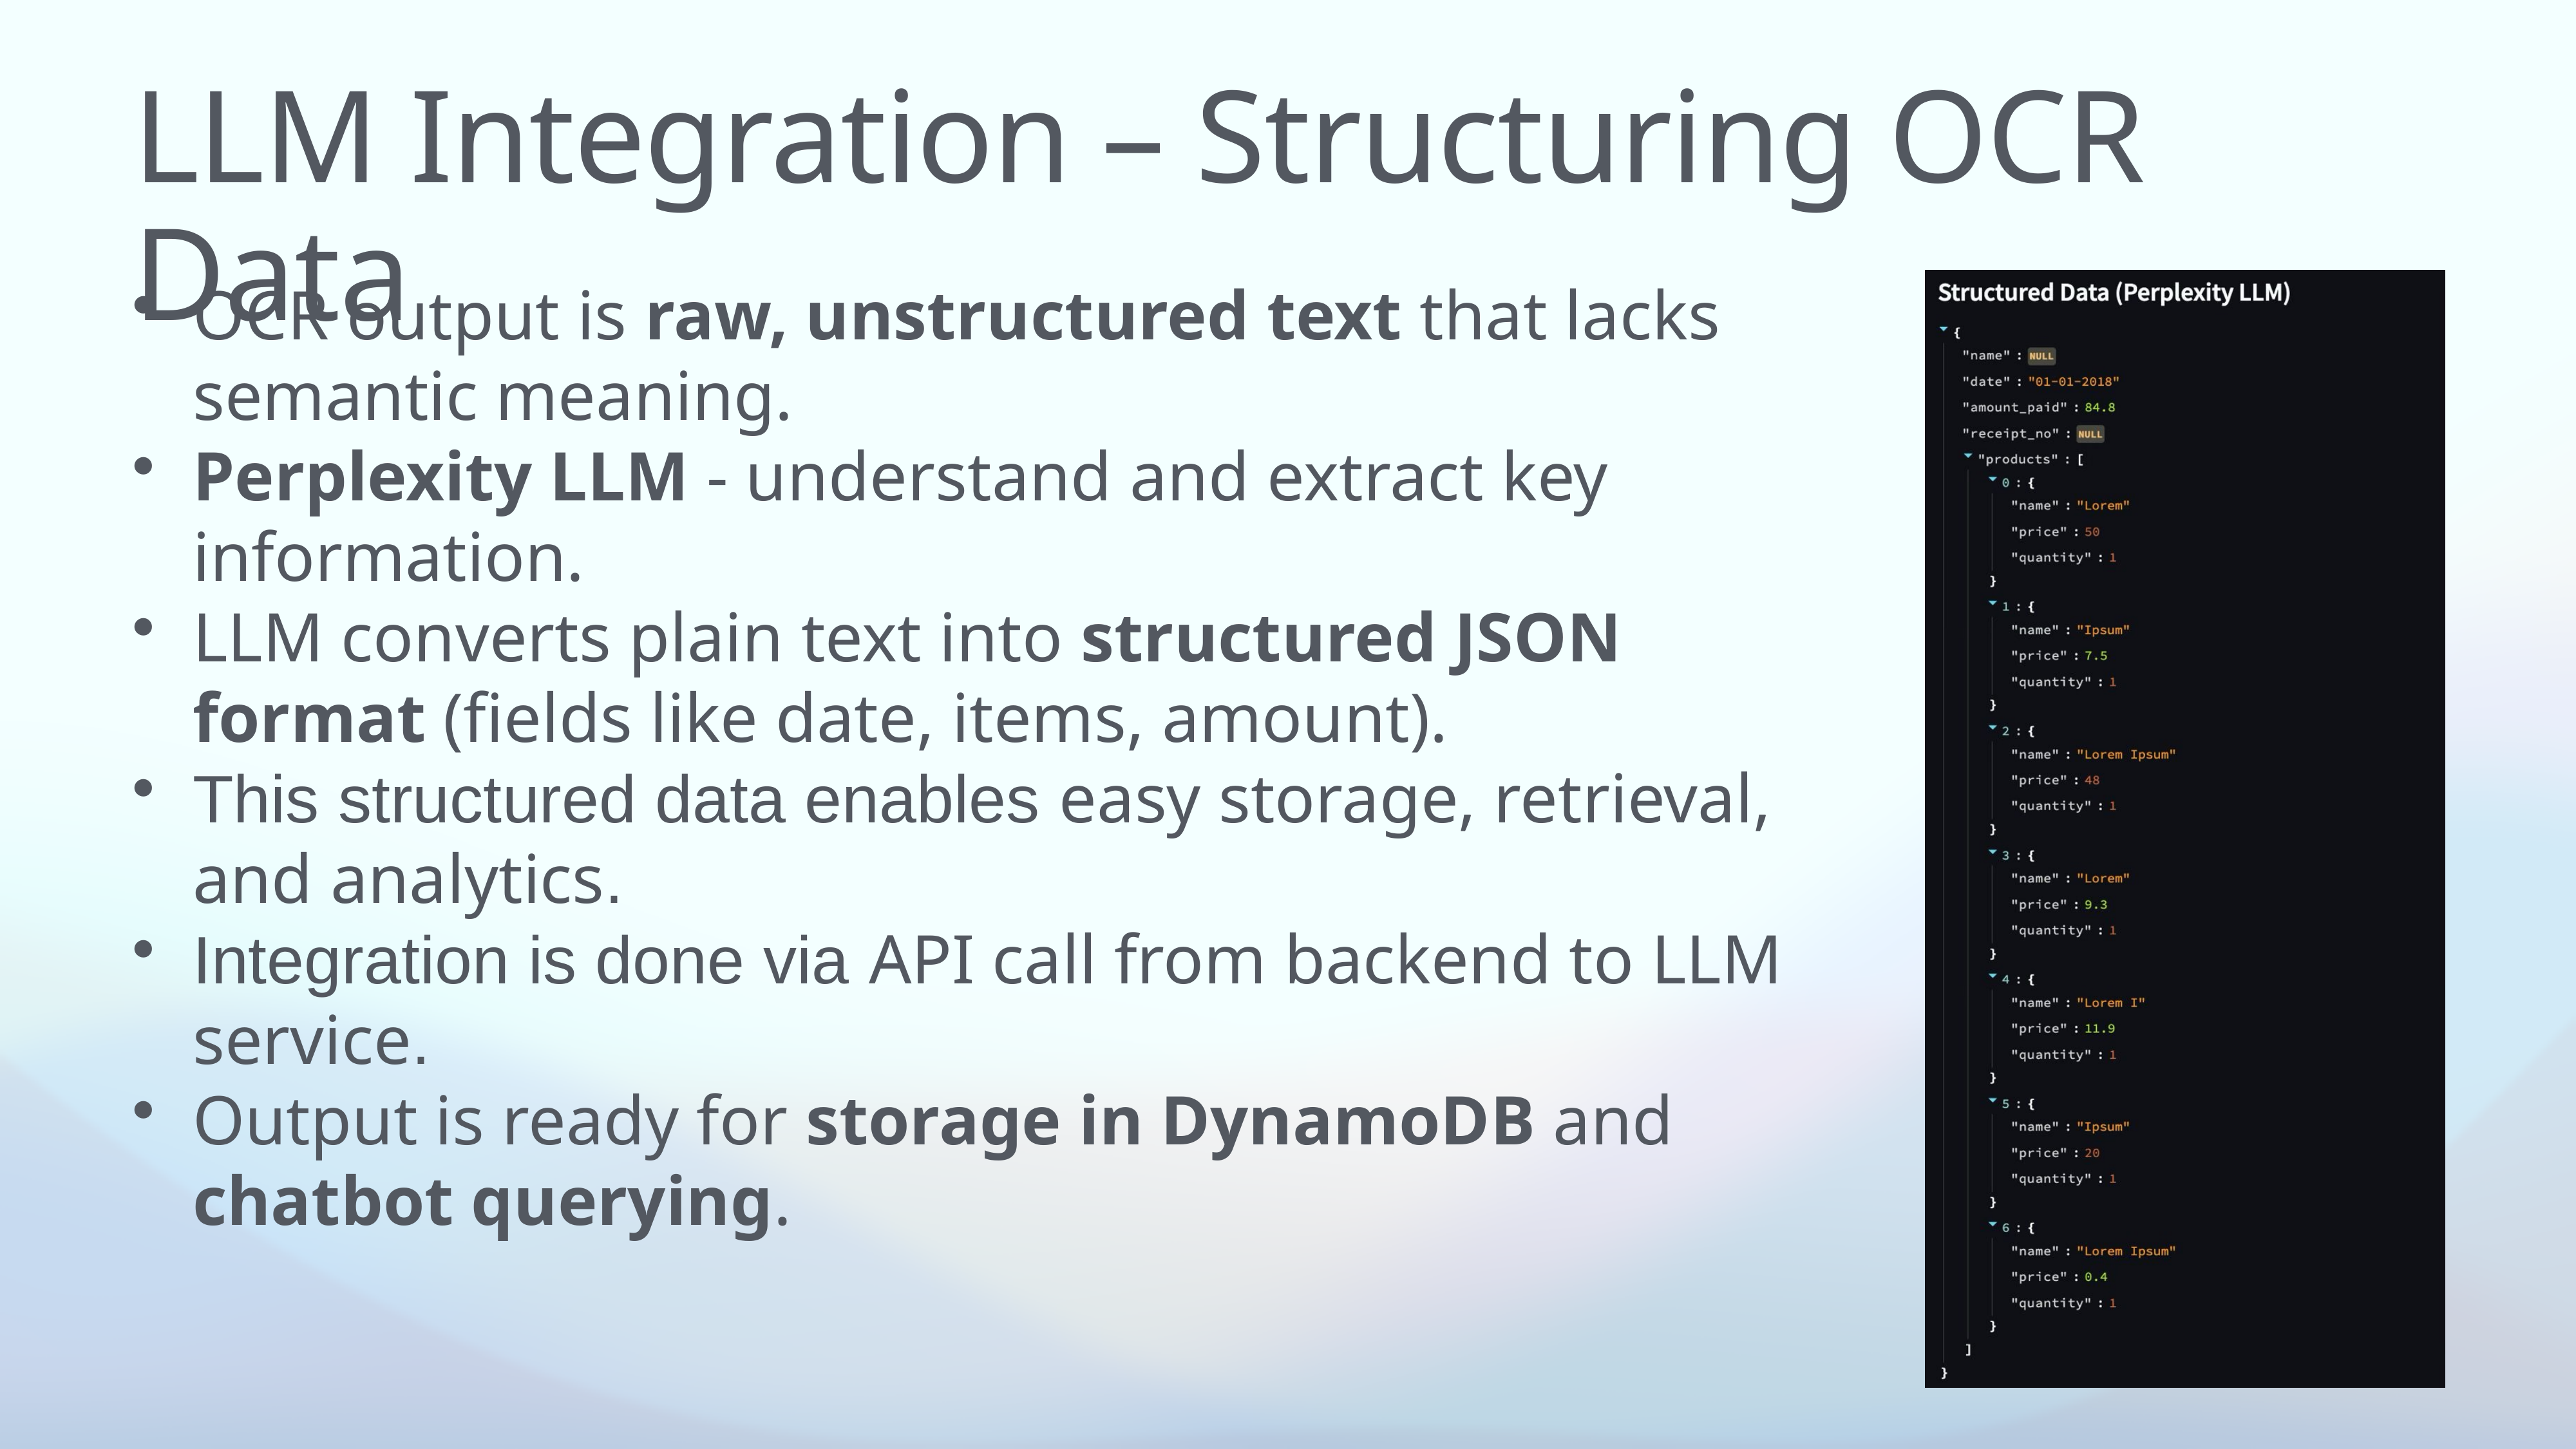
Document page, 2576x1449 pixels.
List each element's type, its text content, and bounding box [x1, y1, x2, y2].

list OCR output is raw, unstructured text that lacks semantic meaning. Perplexity LLM - understand and extract key information. LLM converts plain text into structured JSON format (fields like date, items, amount). This structured data enables easy storage, retrieval, and analytics. Integration is done via API call from backend to LLM service. Output is ready for storage in DynamoDB and chatbot querying. [127, 267, 1844, 1348]
title LLM Integration – Structuring OCR Data [127, 66, 2449, 246]
picture [0, 0, 2576, 1449]
